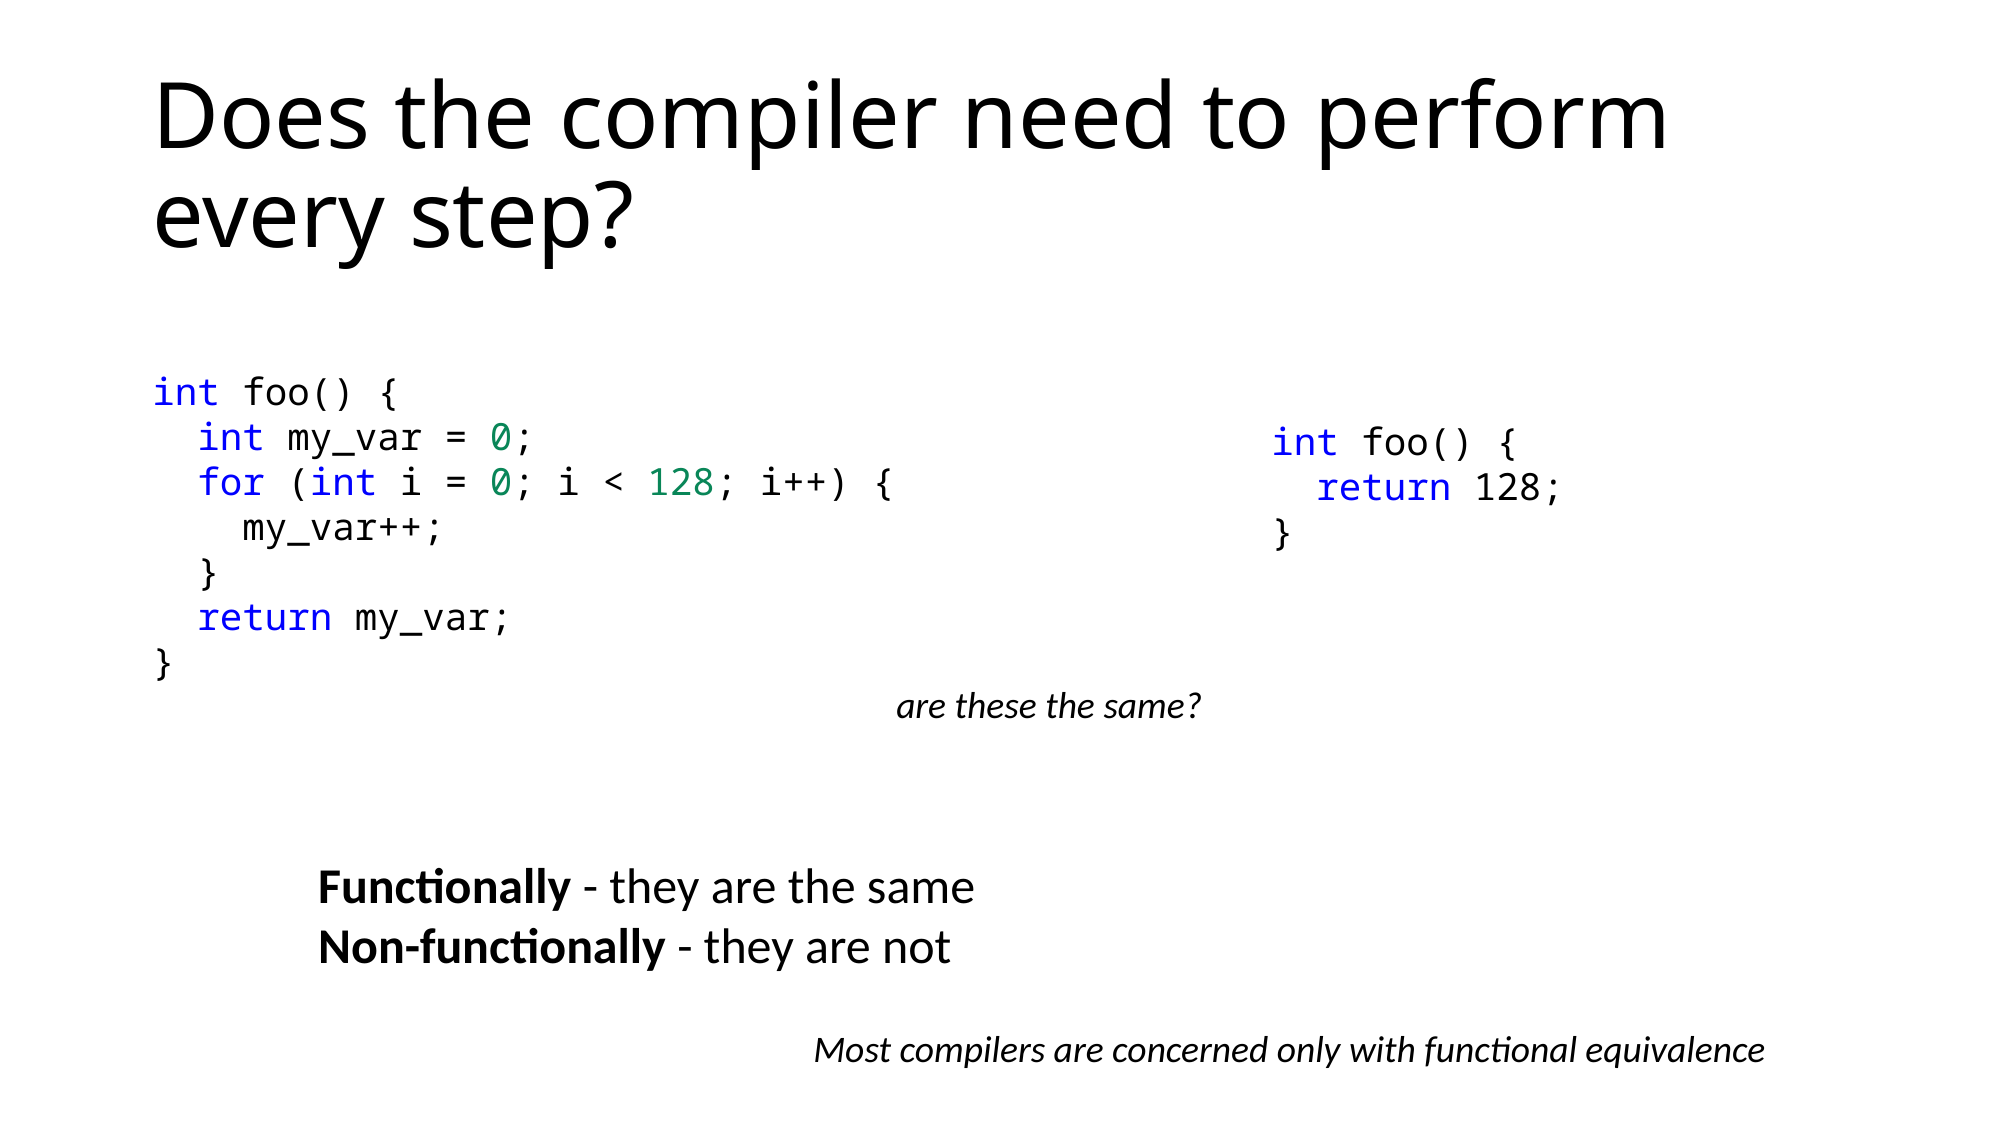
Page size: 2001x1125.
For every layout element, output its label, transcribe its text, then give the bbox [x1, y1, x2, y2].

text_box Most compilers are concerned only with functional equivalence [798, 1018, 1782, 1078]
text_box are these the same? [881, 674, 1218, 734]
title Does the compiler need to perform every step? [137, 59, 1863, 278]
text_box int foo() { int my_var = 0; for (int i = 0; i < 128; i++) { my_var++; } return my_var; } [137, 360, 1138, 691]
text_box Functionally - they are the same Non-functionally - they are not [303, 846, 991, 981]
text_box int foo() { return 128; } [1256, 410, 1770, 561]
